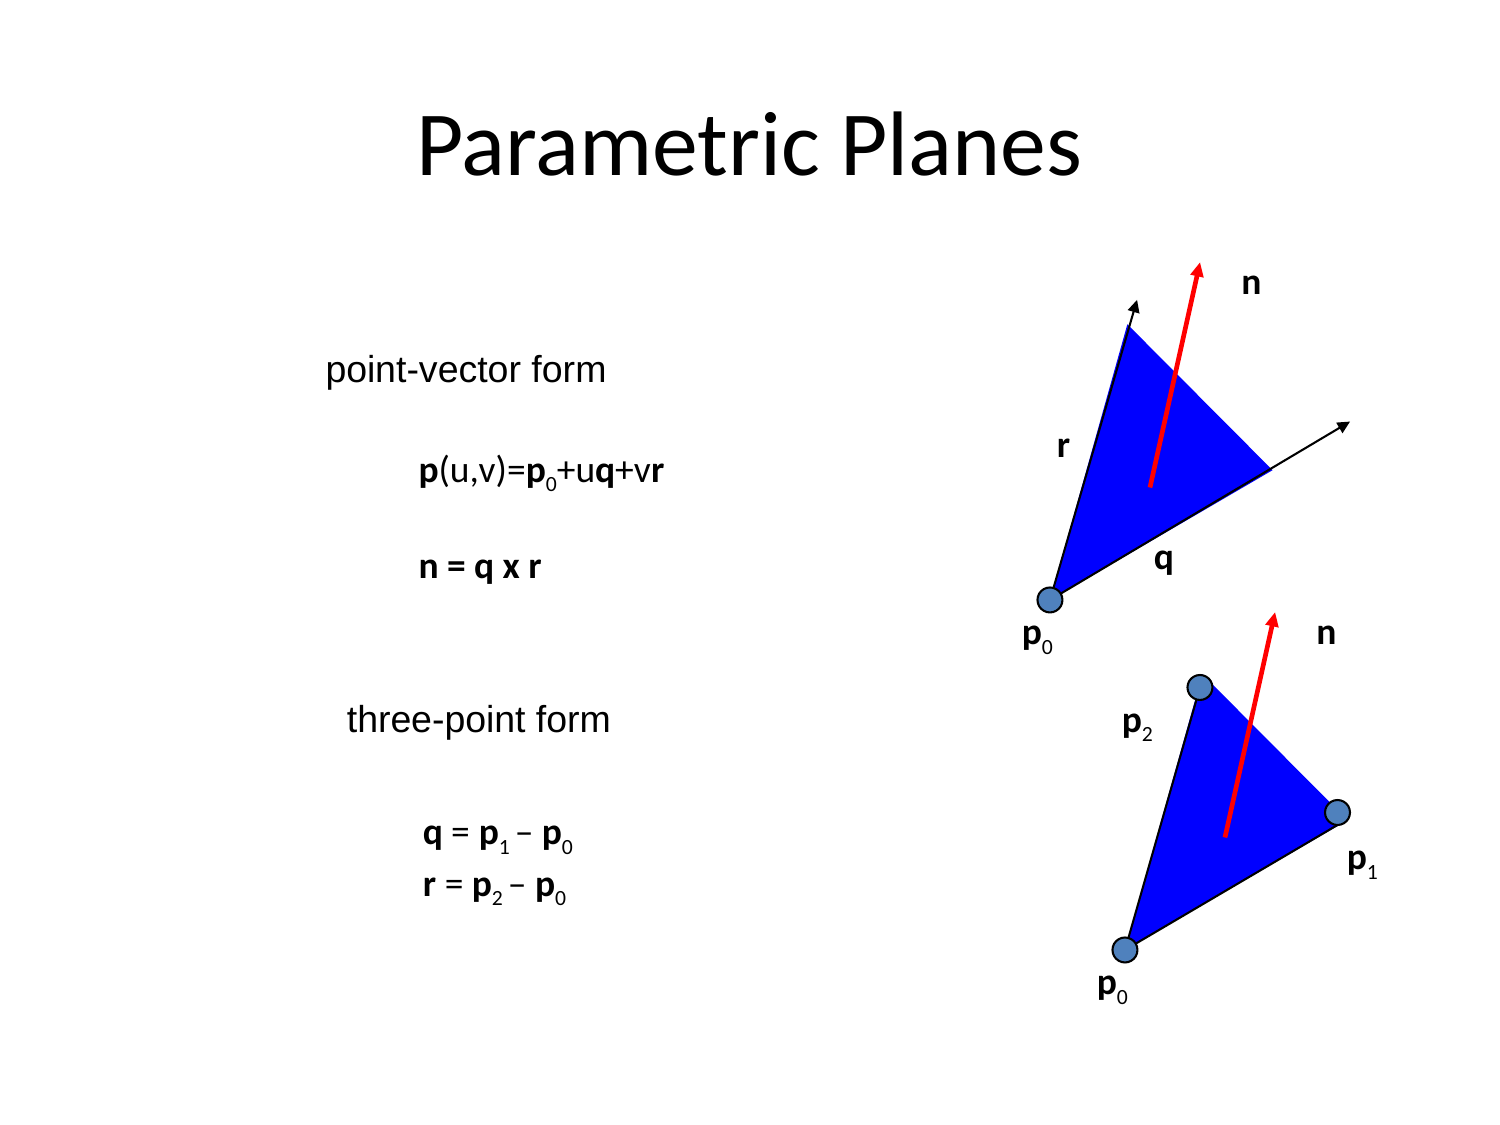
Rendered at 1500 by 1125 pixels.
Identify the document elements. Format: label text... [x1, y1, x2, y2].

text_box q = p1 – p0 r = p2 – p0 [408, 799, 588, 917]
text_box n [1287, 599, 1366, 660]
text_box [1128, 683, 1331, 943]
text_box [1049, 299, 1351, 601]
text_box n [1212, 249, 1291, 298]
text_box [1037, 589, 1059, 613]
text_box p(u,v)=p0+uq+vr n = q x r [403, 437, 680, 594]
text_box [1191, 262, 1204, 298]
text_box point-vector form [310, 337, 622, 397]
text_box p0 [1081, 949, 1143, 1016]
text_box p0 [1006, 599, 1068, 666]
text_box three-point form [332, 687, 626, 748]
text_box [1224, 612, 1279, 838]
text_box p1 [1331, 824, 1393, 891]
text_box [1187, 675, 1213, 700]
text_box p2 [1106, 687, 1168, 754]
text_box [1112, 937, 1138, 963]
title Parametric Planes [75, 45, 1425, 233]
text_box [1325, 800, 1351, 824]
